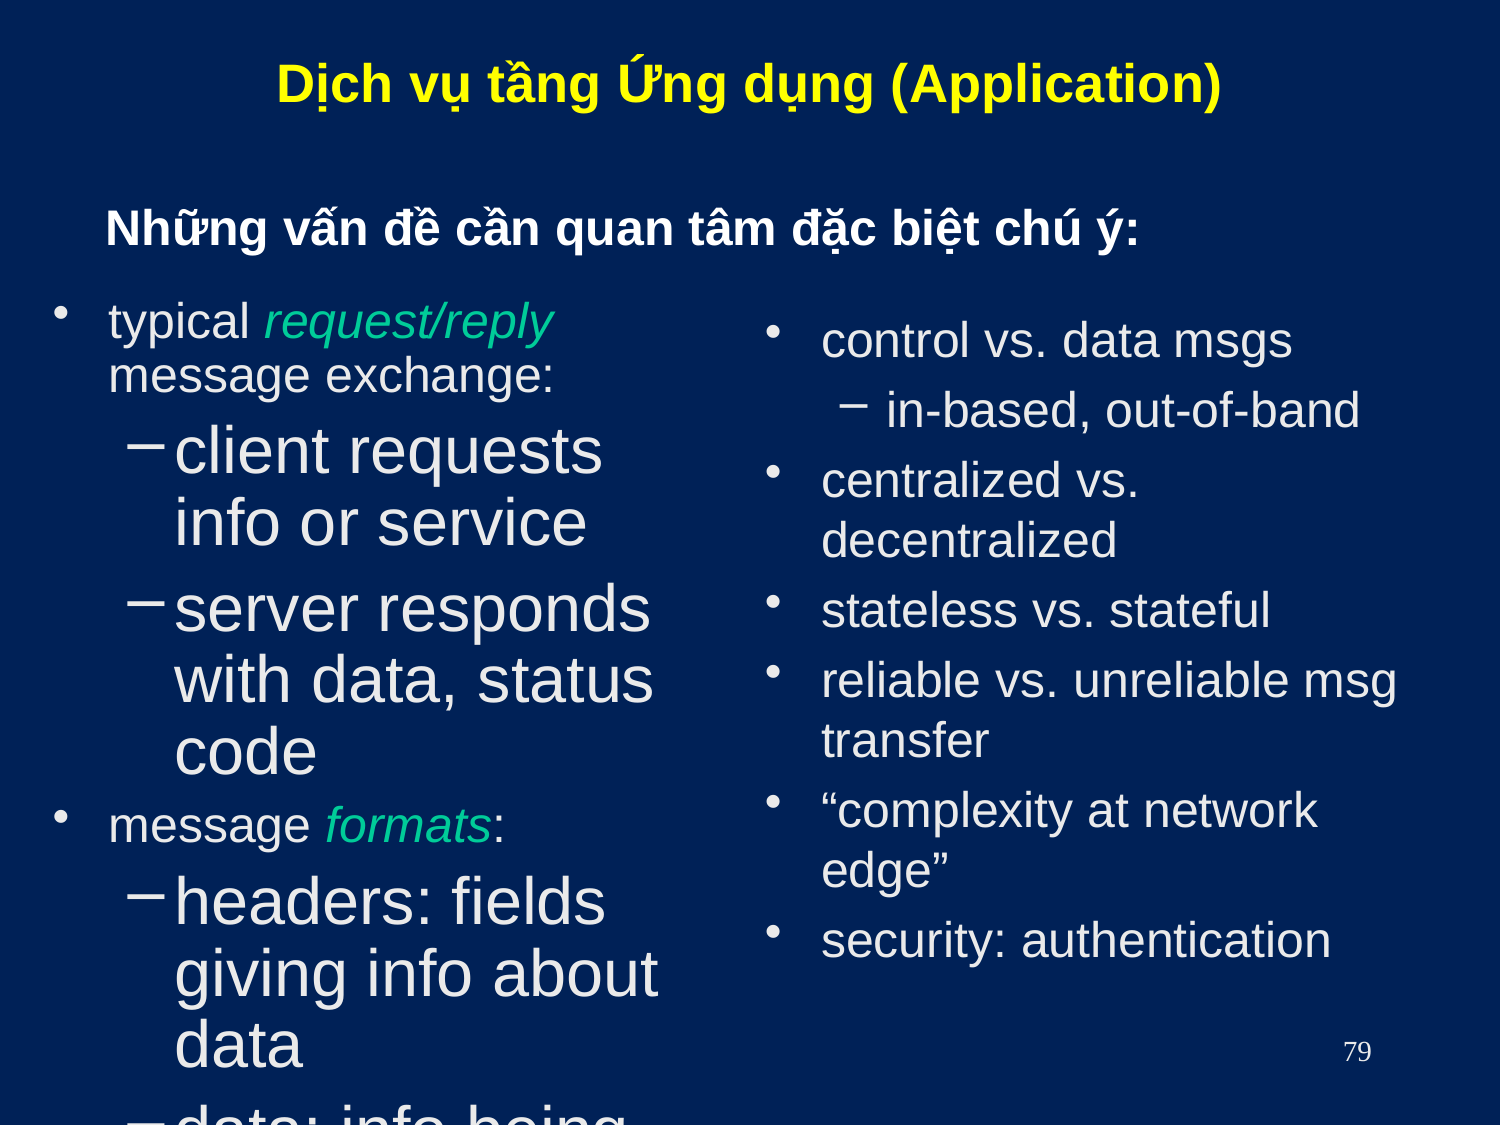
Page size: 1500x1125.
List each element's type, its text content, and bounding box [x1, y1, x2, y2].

list Những vấn đề cần quan tâm đặc biệt chú ý: [90, 187, 1335, 299]
text_box control vs. data msgs in-based, out-of-band centralized vs. decentralized stateless vs. stateful reliable vs. unreliable msg transfer “complexity at network edge” security: authentication [750, 299, 1463, 904]
list typical request/reply message exchange: client requests info or service server responds with data, status code message formats: headers: fields giving info about data data: info being communicated [37, 287, 725, 830]
title Dịch vụ tầng Ứng dụng (Application) [112, 24, 1388, 138]
slide_number 79 [1074, 1024, 1388, 1101]
